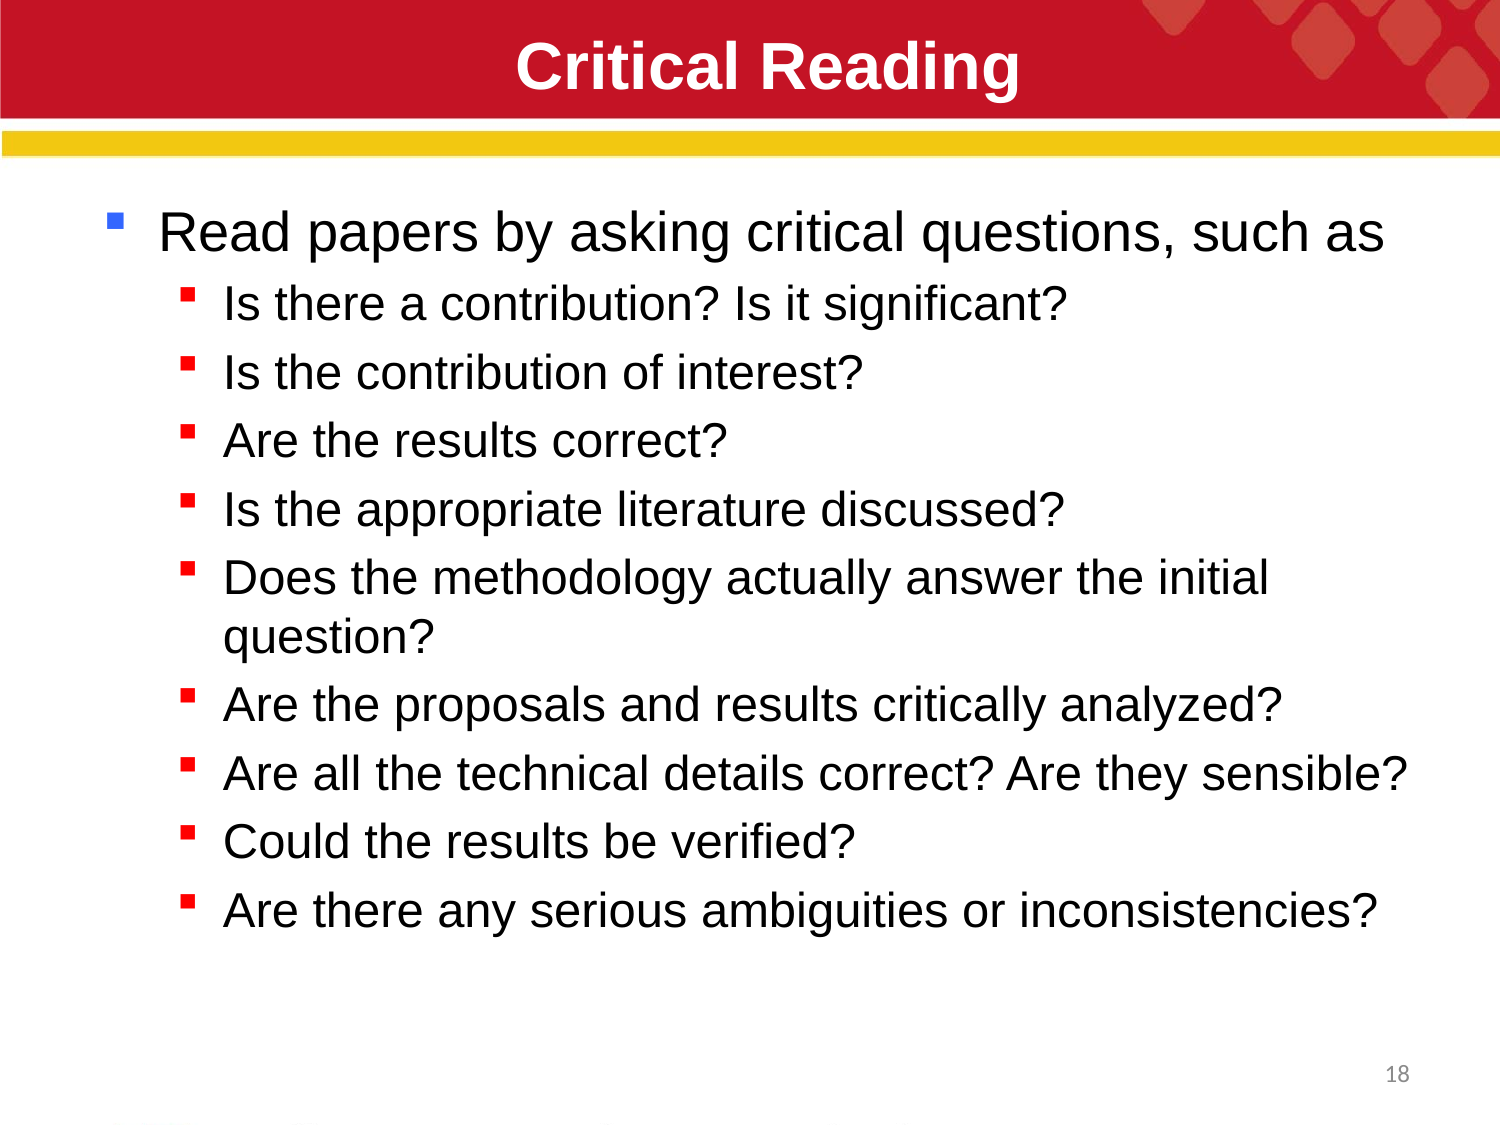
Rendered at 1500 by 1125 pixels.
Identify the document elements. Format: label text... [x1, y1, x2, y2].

slide_number 18 [1074, 1042, 1425, 1103]
title Critical Reading [75, 12, 1463, 113]
picture [0, 0, 1500, 1125]
list Read papers by asking critical questions, such as Is there a contribution? Is it significant? Is the contribution of interest? Are the results correct? Is the appropriate literature discussed? Does the methodology actually answer the initial question? Are the proposals and results critically analyzed? Are all the technical details correct? Are they sensible? Could the results be verified? Are there any serious ambiguities or inconsistencies? [87, 187, 1425, 1005]
